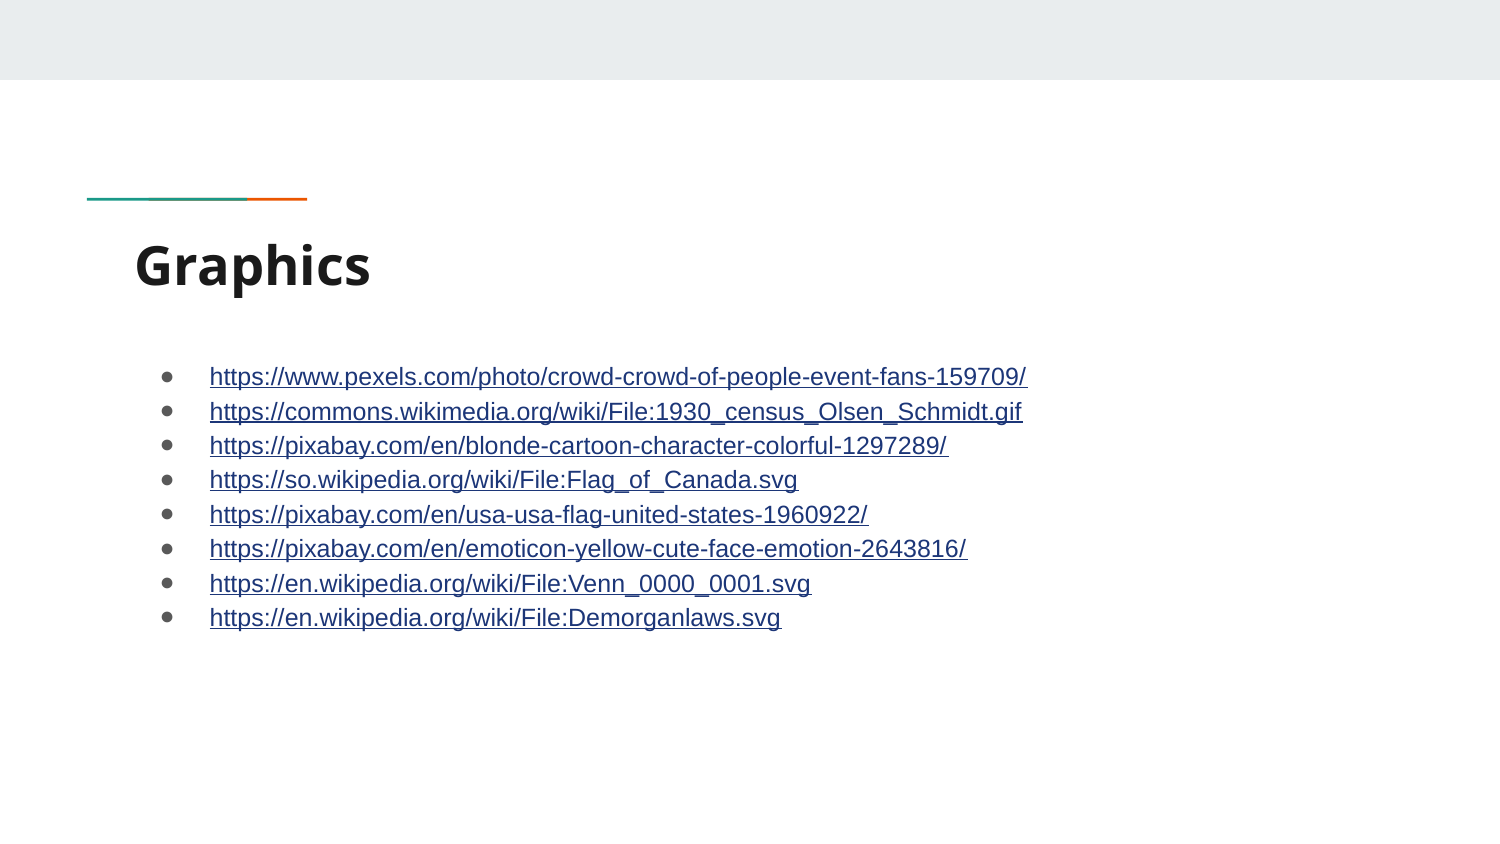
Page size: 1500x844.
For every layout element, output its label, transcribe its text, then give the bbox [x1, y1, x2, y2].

title Graphics [119, 216, 1381, 305]
list https://www.pexels.com/photo/crowd-crowd-of-people-event-fans-159709/ https://commons.wikimedia.org/wiki/File:1930_census_Olsen_Schmidt.gif https://pixabay.com/en/blonde-cartoon-character-colorful-1297289/ https://so.wikipedia.org/wiki/File:Flag_of_Canada.svg https://pixabay.com/en/usa-usa-flag-united-states-1960922/ https://pixabay.com/en/emoticon-yellow-cute-face-emotion-2643816/ https://en.wikipedia.org/wiki/File:Venn_0000_0001.svg https://en.wikipedia.org/wiki/File:Demorganlaws.svg [119, 341, 1381, 712]
